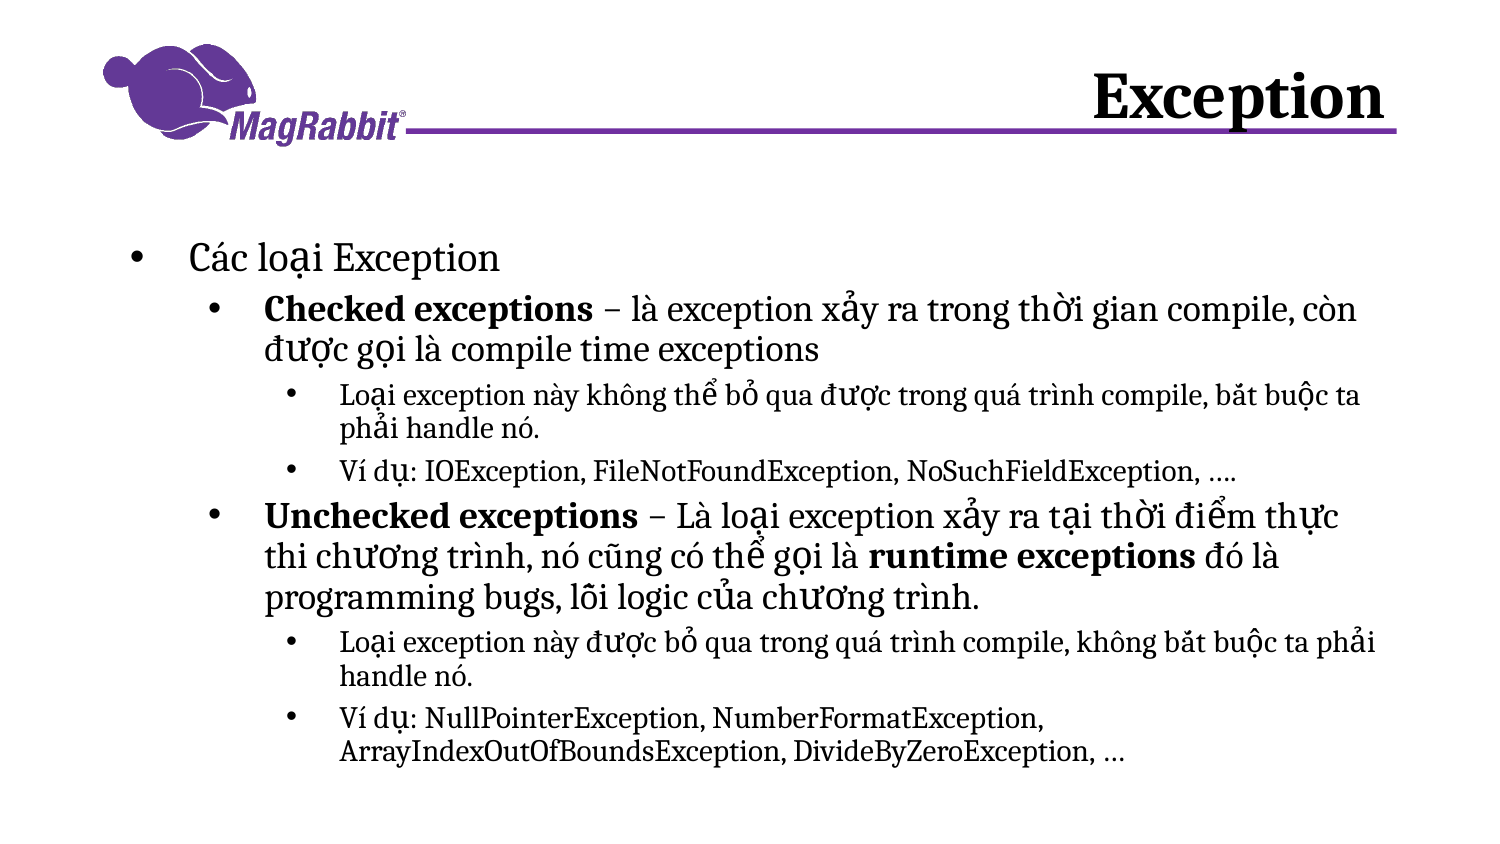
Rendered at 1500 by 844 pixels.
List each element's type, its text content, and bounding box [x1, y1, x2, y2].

title Exception [563, 44, 1397, 150]
picture [103, 44, 406, 150]
list Các loại Exception Checked exceptions − là exception xảy ra trong thời gian compile, còn được gọi là compile time exceptions Loại exception này không thể bỏ qua được trong quá trình compile, bắt buộc ta phải handle nó. Ví dụ: IOException, FileNotFoundException, NoSuchFieldException, …. Unchecked exceptions − Là loại exception xảy ra tại thời điểm thực thi chương trình, nó cũng có thể gọi là runtime exceptions đó là programming bugs, lỗi logic của chương trình. Loại exception này được bỏ qua trong quá trình compile, không bắt buộc ta phải handle nó. Ví dụ: NullPointerException, NumberFormatException, ArrayIndexOutOfBoundsException, DivideByZeroException, … [103, 224, 1397, 760]
